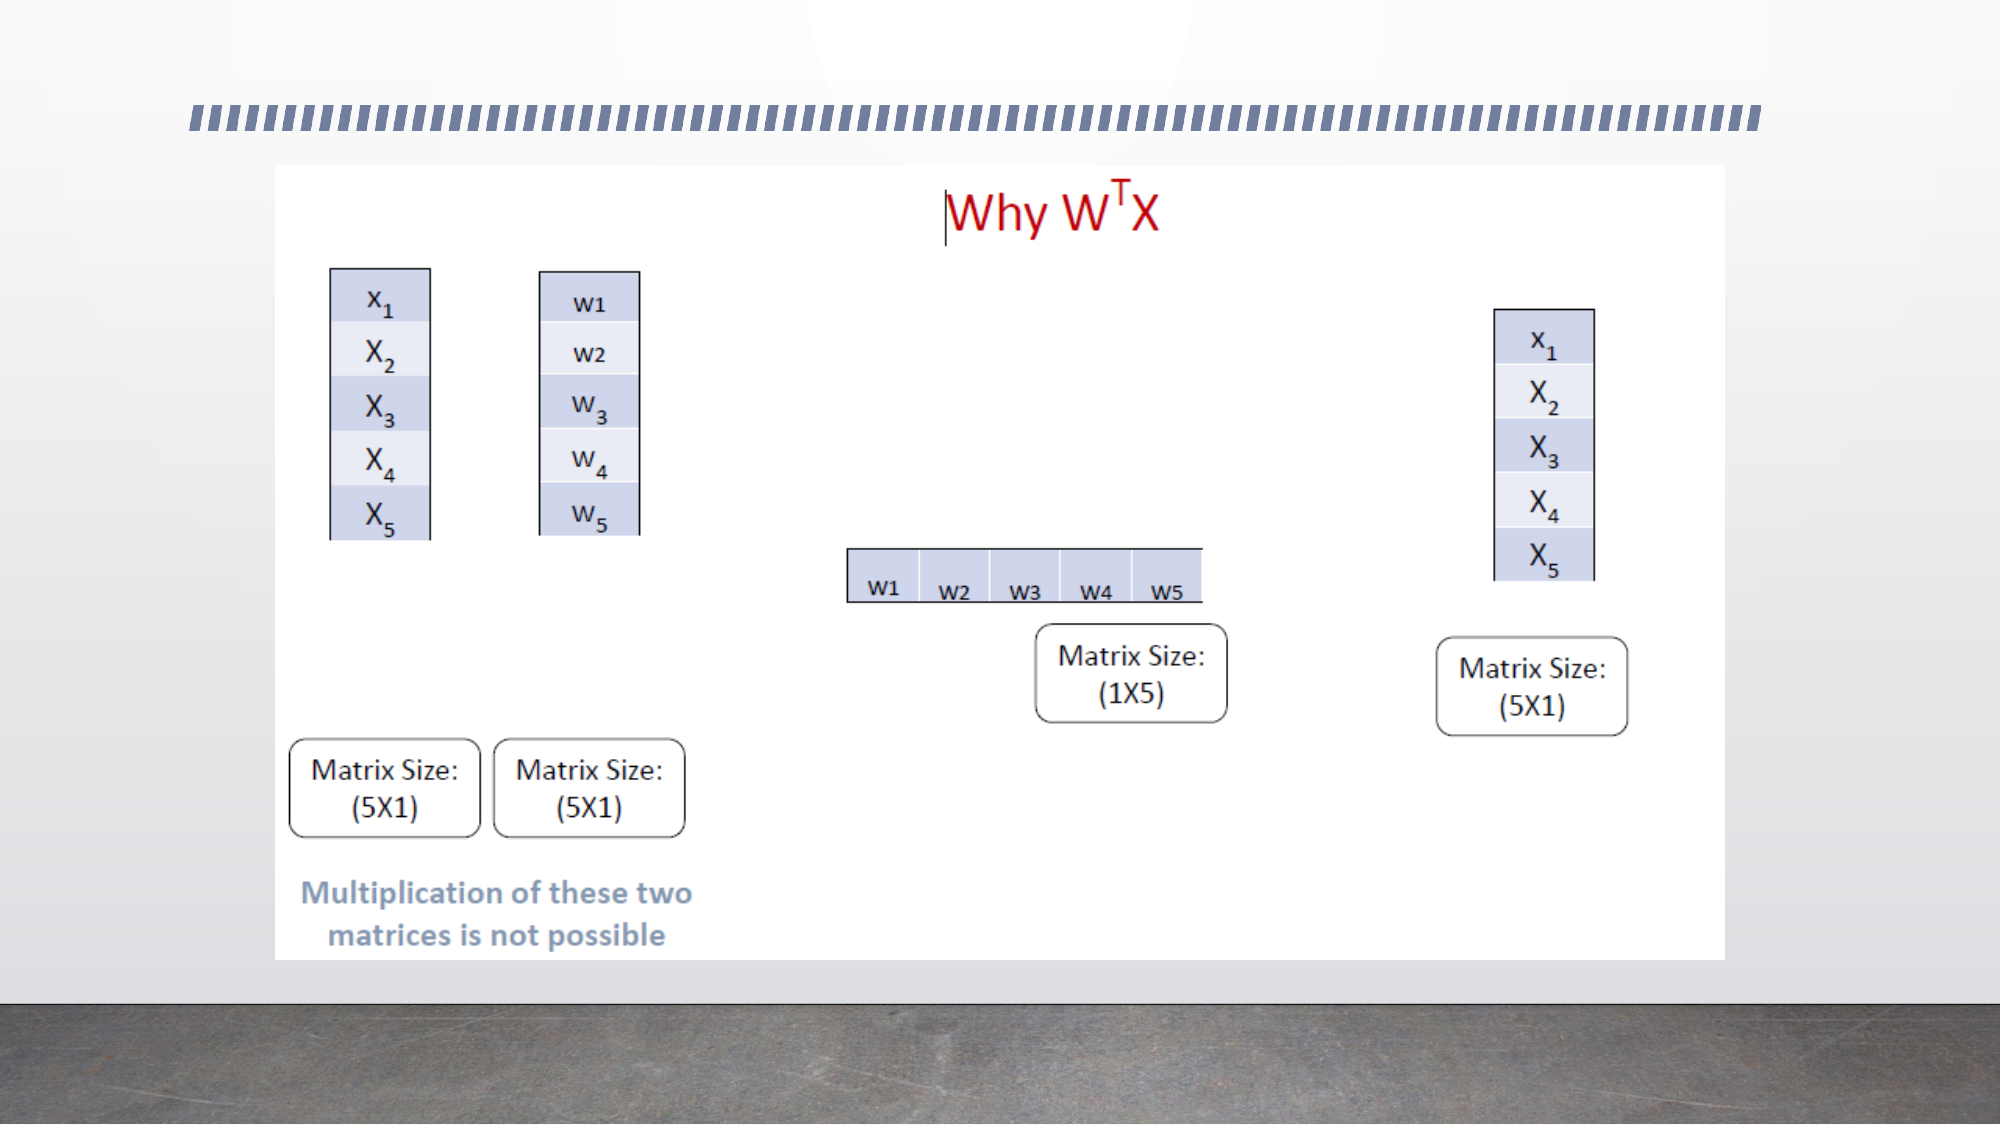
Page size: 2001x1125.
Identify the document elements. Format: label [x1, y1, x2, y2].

picture [0, 1004, 2000, 1124]
picture [274, 165, 1726, 960]
